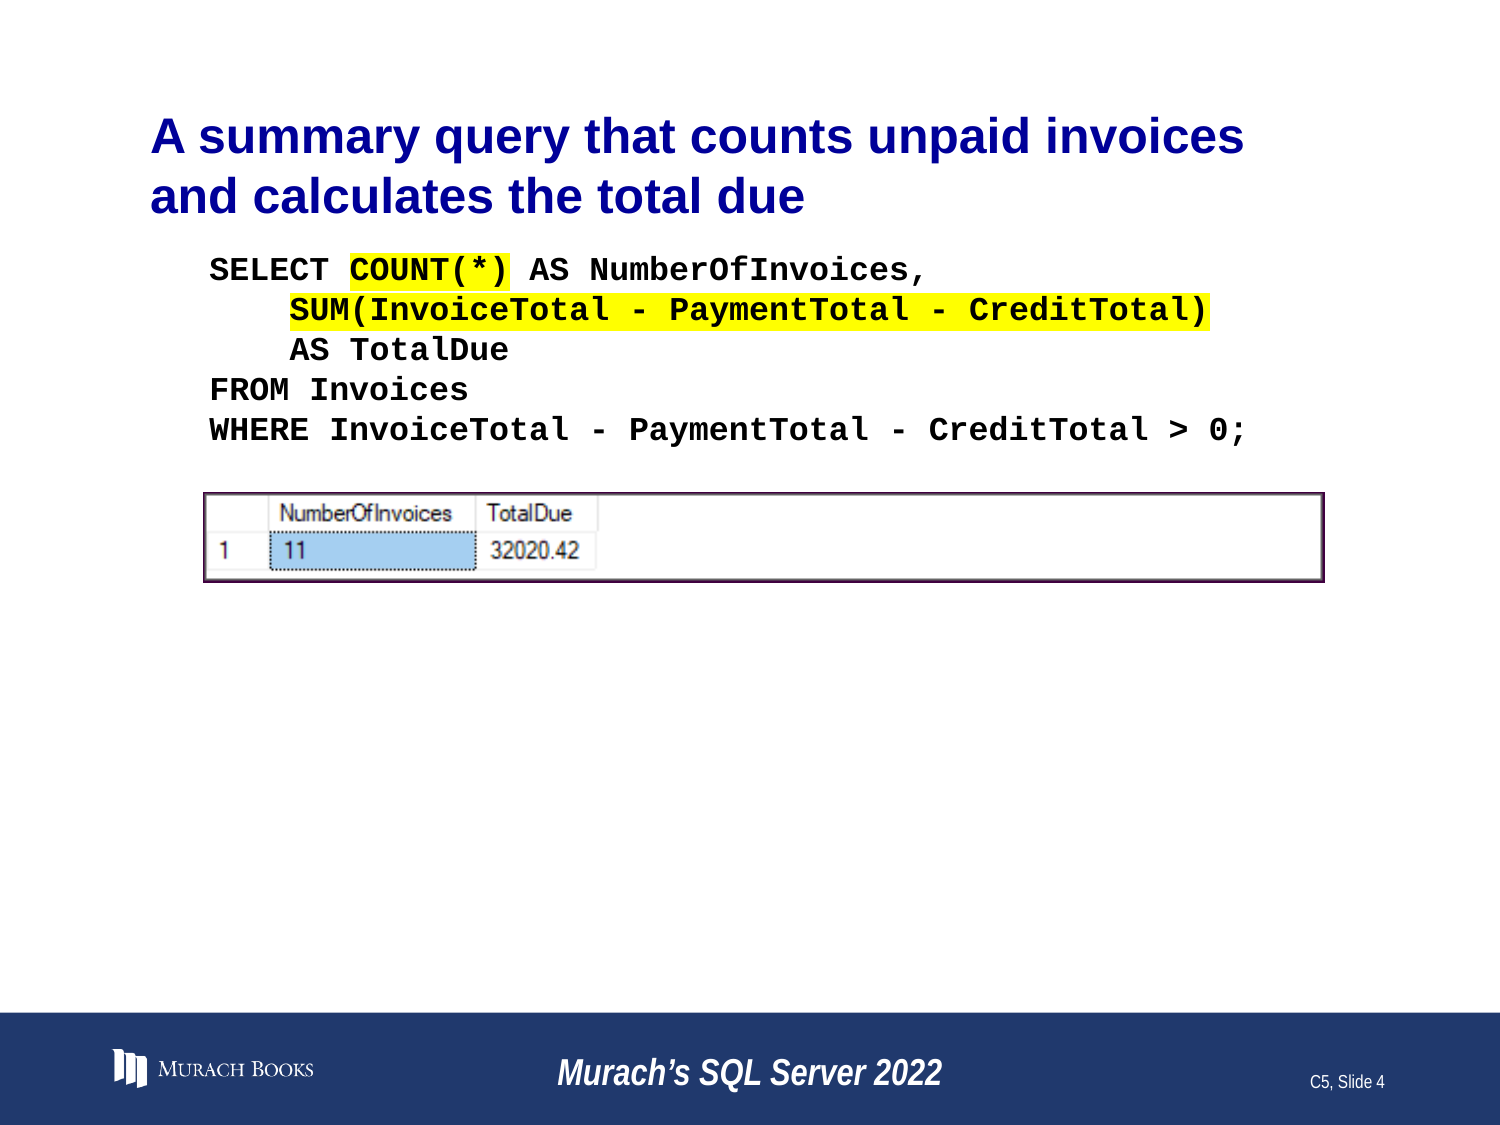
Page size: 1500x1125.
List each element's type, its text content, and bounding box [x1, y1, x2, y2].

title A summary query that counts unpaid invoices and calculates the total due [150, 102, 1350, 224]
list SELECT COUNT(*) AS NumberOfInvoices, SUM(InvoiceTotal - PaymentTotal - CreditTotal) AS TotalDue FROM Invoices WHERE InvoiceTotal - PaymentTotal - CreditTotal > 0; [137, 239, 1350, 513]
slide_number Murach’s SQL Server 2022 [450, 1025, 1050, 1100]
picture [202, 491, 1326, 583]
footer [12, 1025, 450, 1100]
slide_number C5, Slide 4 [1087, 1025, 1400, 1100]
